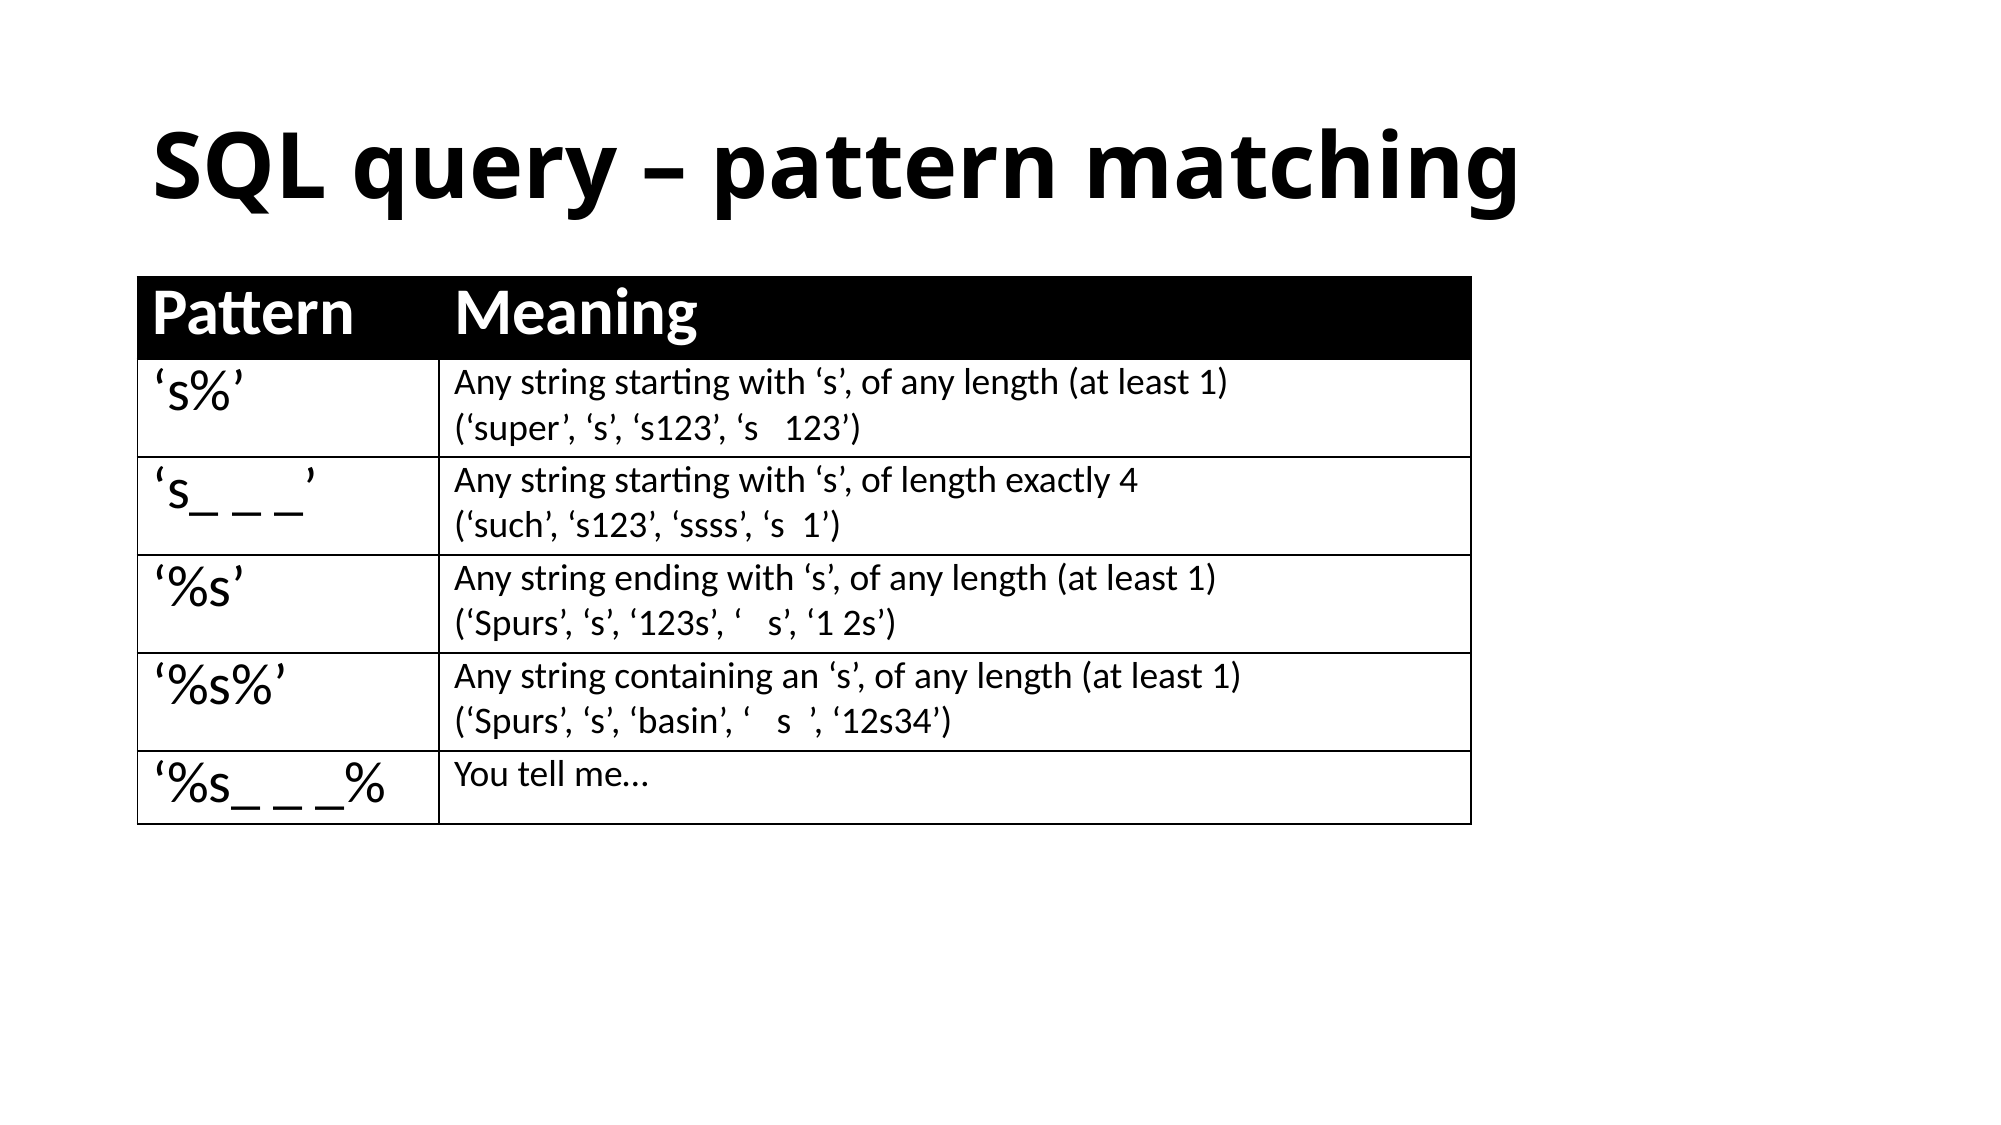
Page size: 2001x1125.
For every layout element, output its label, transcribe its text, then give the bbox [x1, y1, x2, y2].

table_cell Any string ending with ‘s’, of any length (at least 1) (‘Spurs’, ‘s’, ‘123s’, ‘ s’, ‘1 2s’) [440, 556, 1470, 652]
table_cell ‘s_ _ _’ [138, 458, 438, 554]
table_cell Any string starting with ‘s’, of length exactly 4 (‘such’, ‘s123’, ‘ssss’, ‘s 1’) [440, 458, 1470, 554]
table_cell ‘s%’ [138, 360, 438, 456]
title SQL query – pattern matching [137, 59, 1863, 278]
table_cell Any string containing an ‘s’, of any length (at least 1) (‘Spurs’, ‘s’, ‘basin’, ‘ s ’, ‘12s34’) [440, 654, 1470, 750]
table_cell ‘%s’ [138, 556, 438, 652]
table_header Meaning [440, 278, 1470, 358]
table_header Pattern [138, 278, 438, 358]
table_cell Any string starting with ‘s’, of any length (at least 1) (‘super’, ‘s’, ‘s123’, ‘s 123’) [440, 360, 1470, 456]
table_cell You tell me… [440, 752, 1470, 823]
table_cell ‘%s%’ [138, 654, 438, 750]
table_cell ‘%s_ _ _% [138, 752, 438, 823]
